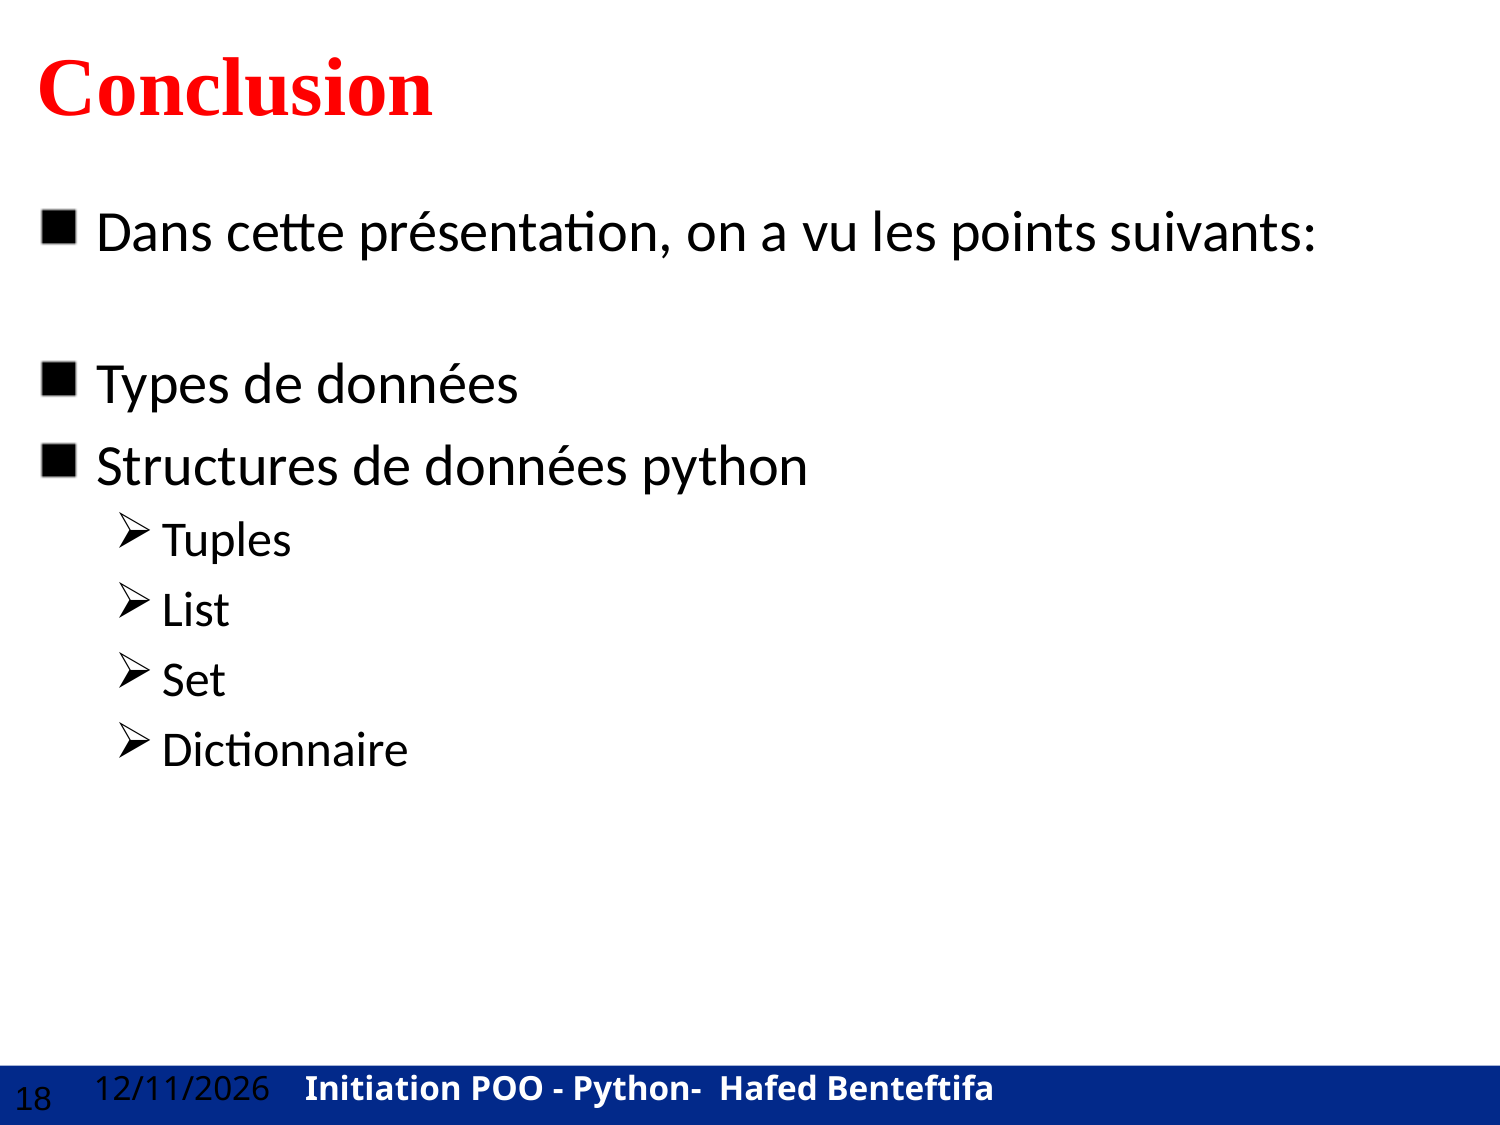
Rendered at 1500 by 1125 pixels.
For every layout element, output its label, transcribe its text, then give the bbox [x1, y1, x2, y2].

picture [39, 207, 81, 249]
picture [39, 441, 81, 482]
picture [39, 359, 81, 401]
list Dans cette présentation, on a vu les points suivants: Types de données Structures de données python Tuples List Set Dictionnaire [24, 185, 1475, 1005]
title Conclusion [21, 24, 1474, 165]
